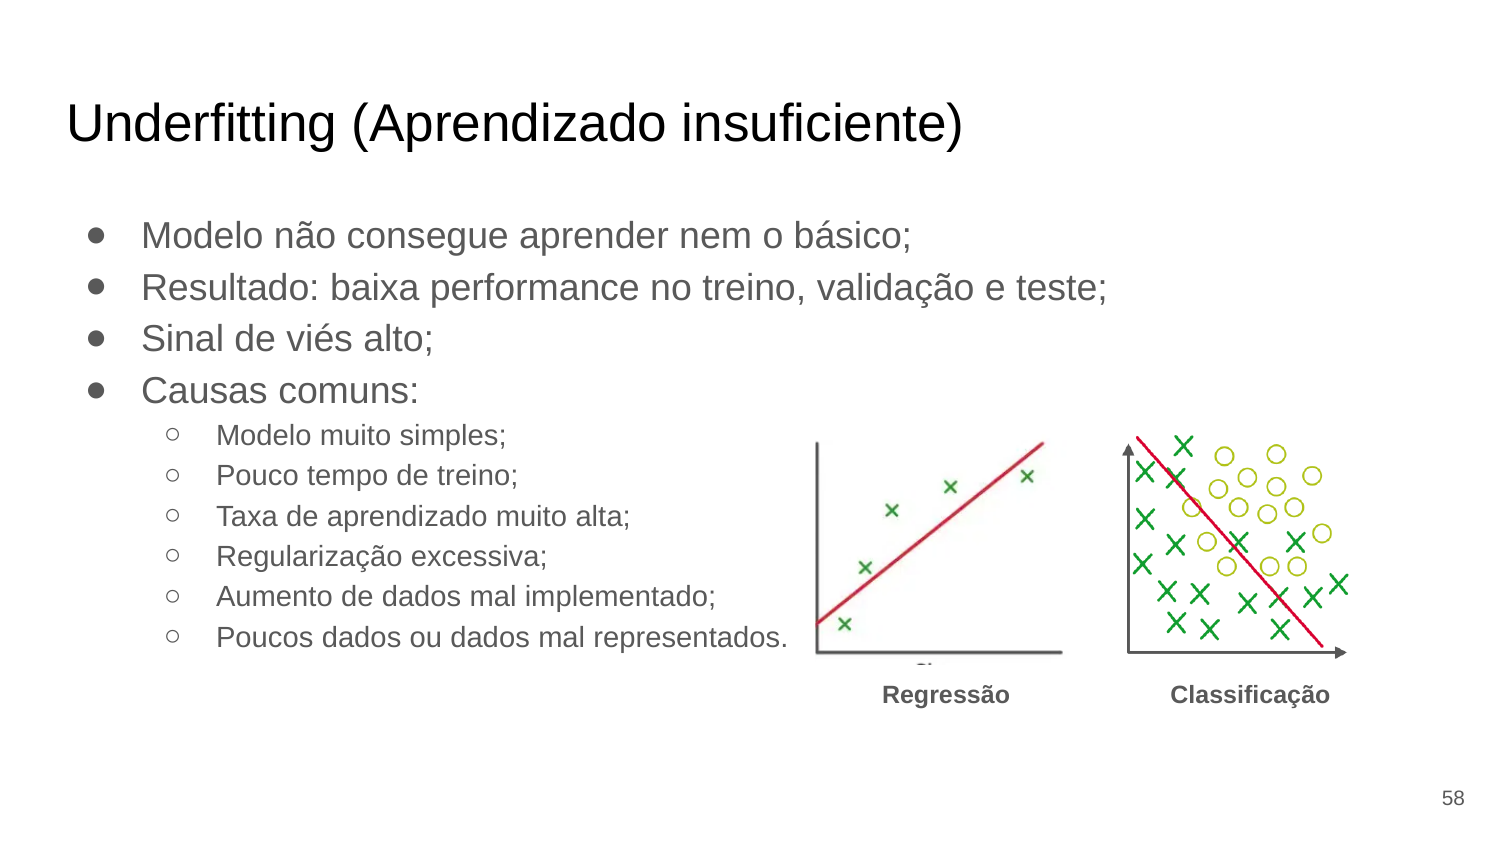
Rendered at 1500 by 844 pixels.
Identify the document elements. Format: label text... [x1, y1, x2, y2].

text_box Regressão [867, 673, 1029, 724]
picture [814, 430, 1070, 665]
title Underfitting (Aprendizado insuficiente) [51, 72, 1449, 167]
text_box Classificação [1155, 671, 1357, 724]
slide_number ‹#› [1389, 764, 1480, 830]
picture [1120, 430, 1357, 665]
list Modelo não consegue aprender nem o básico; Resultado: baixa performance no treino, validação e teste; Sinal de viés alto; Causas comuns: Modelo muito simples; Pouco tempo de treino; Taxa de aprendizado muito alta; Regularização excessiva; Aumento de dados mal implementado; Poucos dados ou dados mal representados. [51, 189, 1449, 778]
